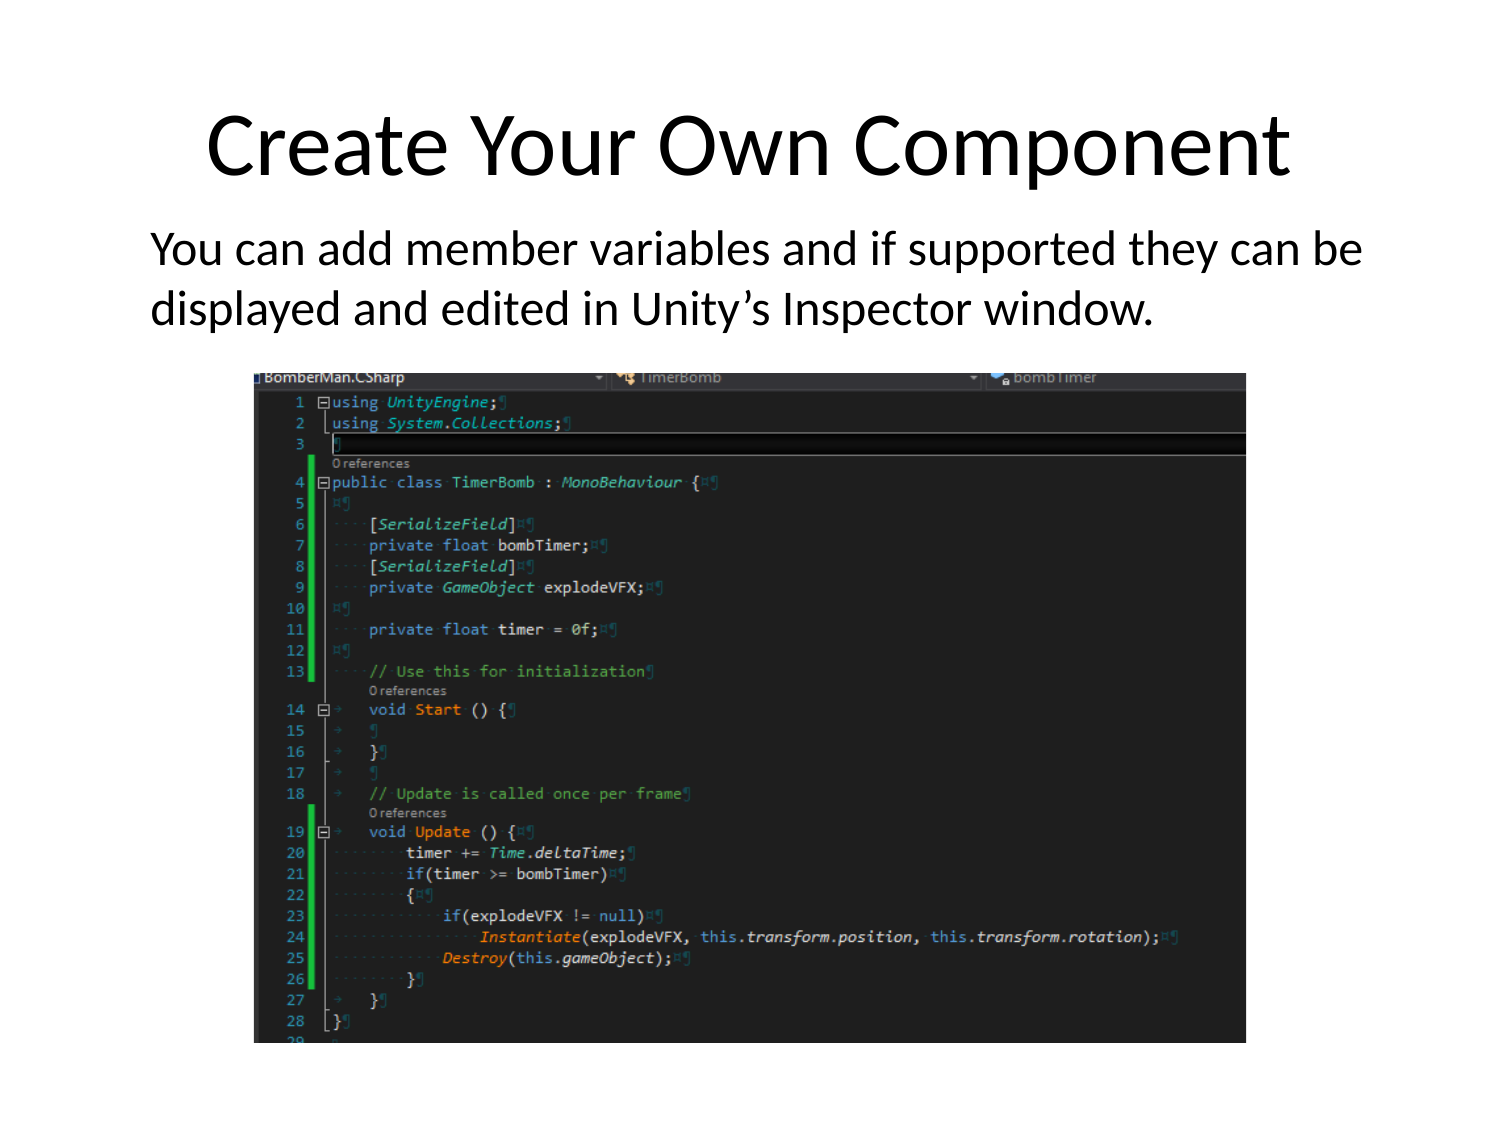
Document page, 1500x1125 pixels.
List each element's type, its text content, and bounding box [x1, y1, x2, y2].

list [253, 373, 1247, 1043]
text_box You can add member variables and if supported they can be displayed and edited in Unity’s Inspector window. [135, 208, 1388, 388]
title Create Your Own Component [75, 45, 1425, 233]
